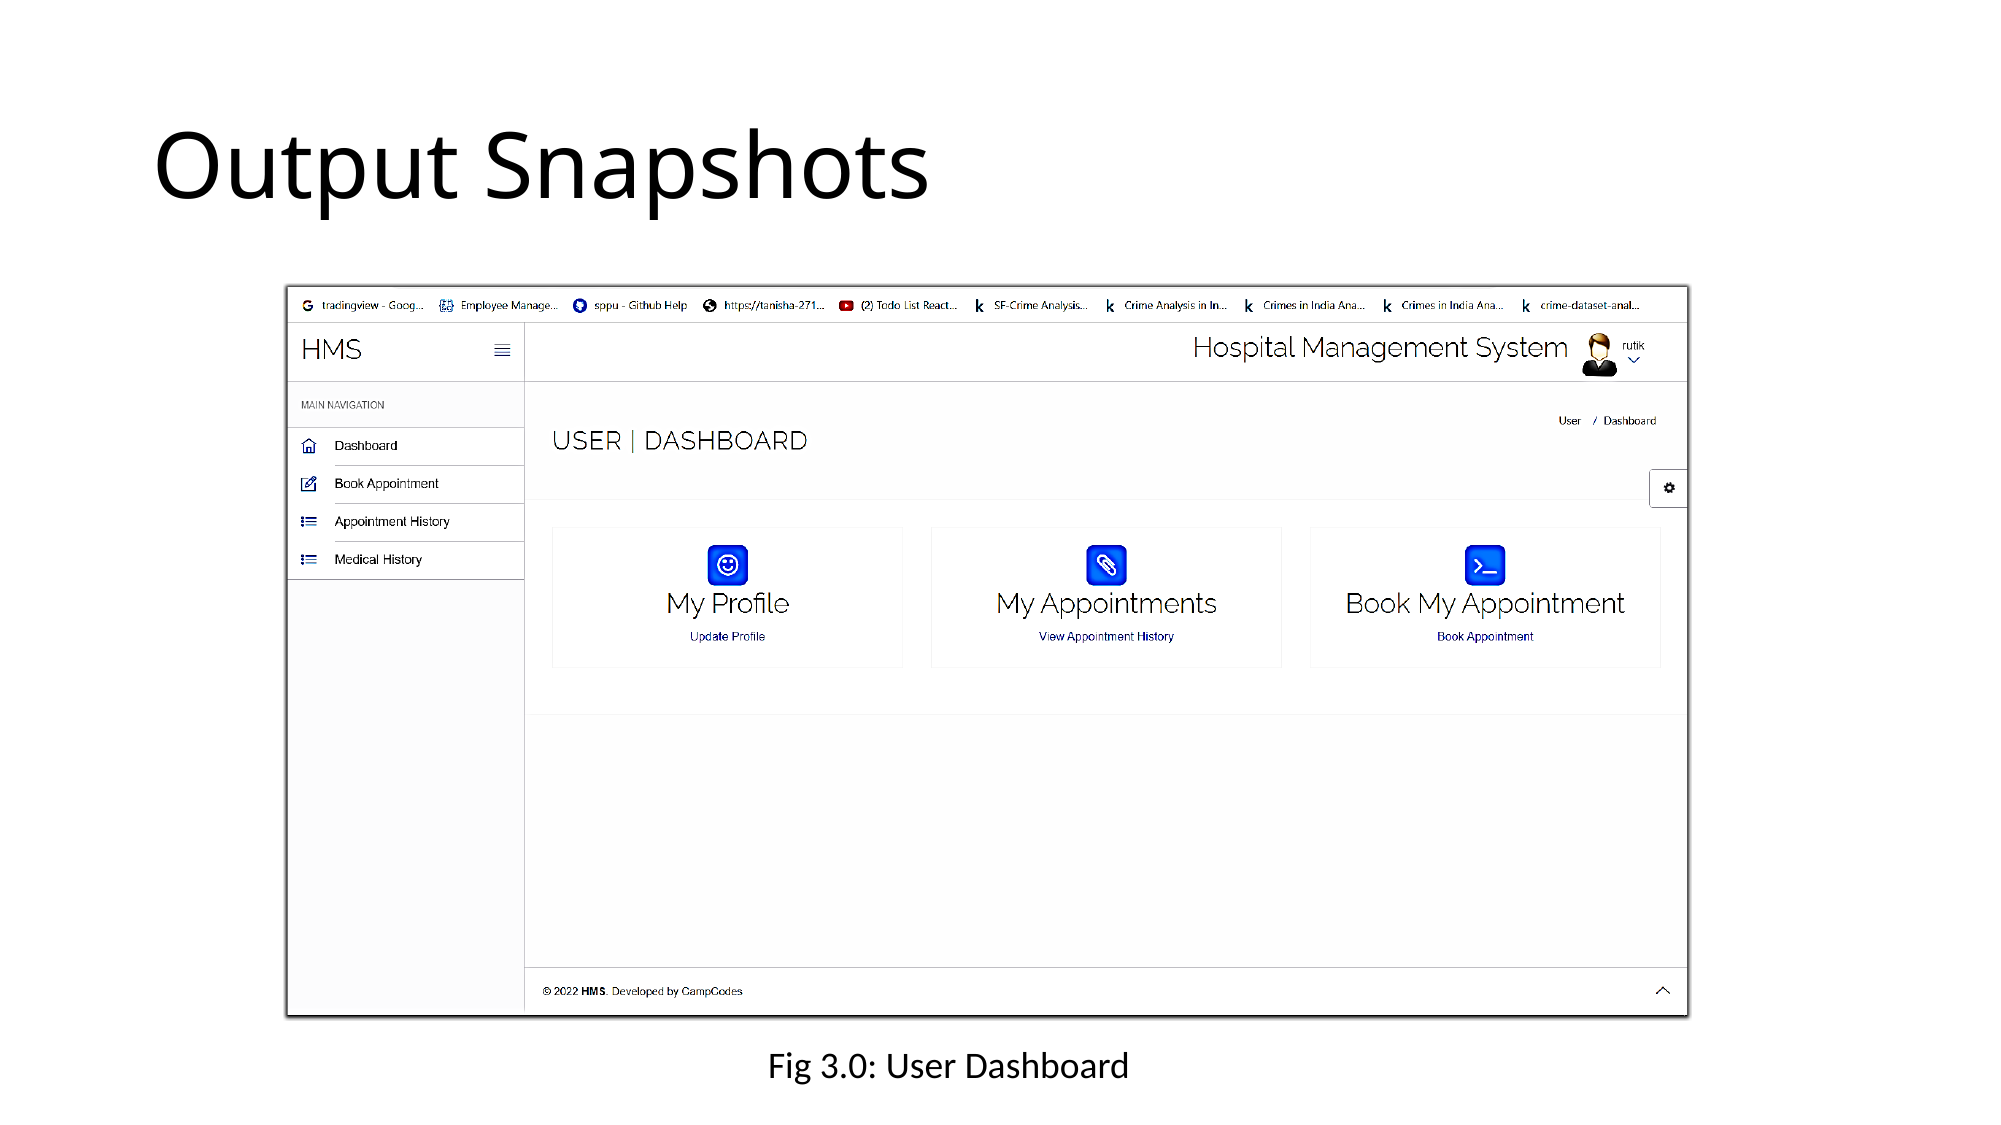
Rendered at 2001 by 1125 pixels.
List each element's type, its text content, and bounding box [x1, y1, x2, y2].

title Output Snapshots [137, 59, 1863, 278]
text_box Fig 3.0: User Dashboard [682, 1033, 1217, 1094]
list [287, 287, 1688, 1017]
